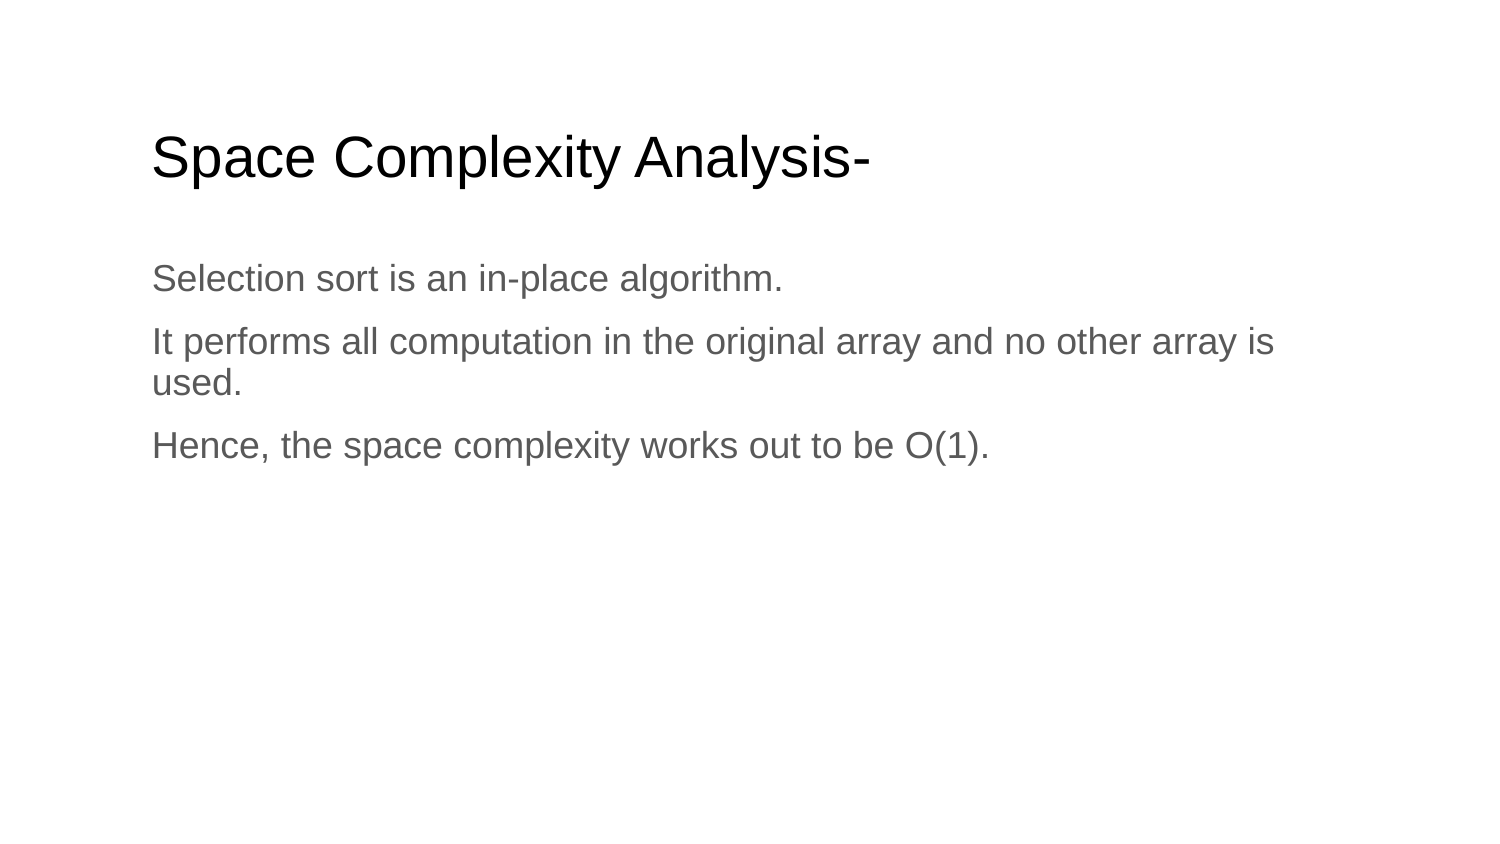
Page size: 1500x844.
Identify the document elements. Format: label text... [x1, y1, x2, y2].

list Selection sort is an in-place algorithm. It performs all computation in the original array and no other array is used. Hence, the space complexity works out to be O(1). [140, 253, 1356, 750]
title Space Complexity Analysis- [140, 75, 1356, 242]
